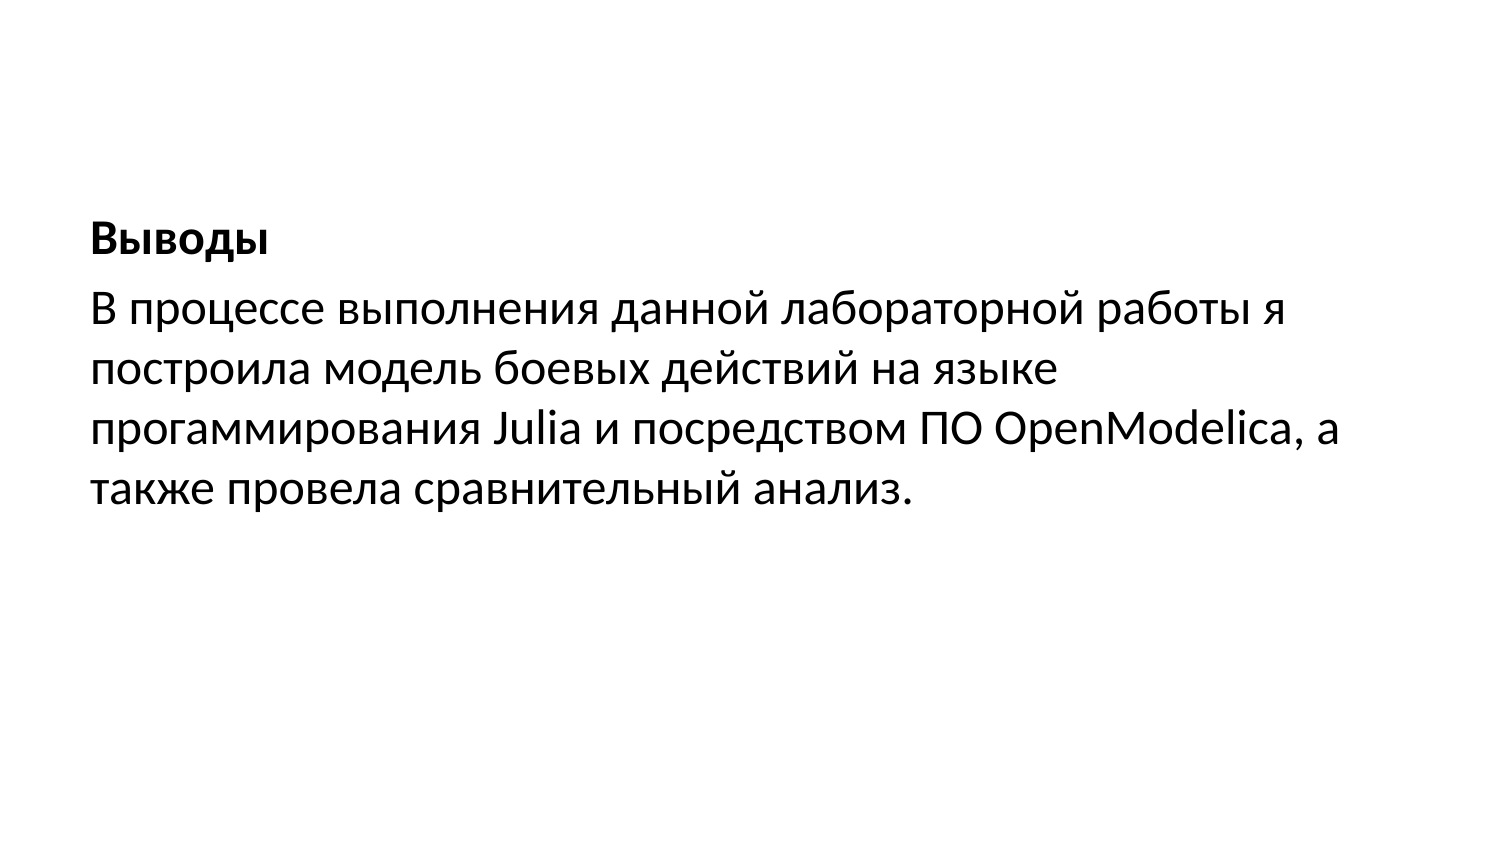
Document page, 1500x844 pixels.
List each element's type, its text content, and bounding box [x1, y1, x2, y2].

list Выводы В процессе выполнения данной лабораторной работы я построила модель боевых действий на языке прогаммирования Julia и посредством ПО OpenModelica, а также провела сравнительный анализ. [75, 196, 1425, 754]
